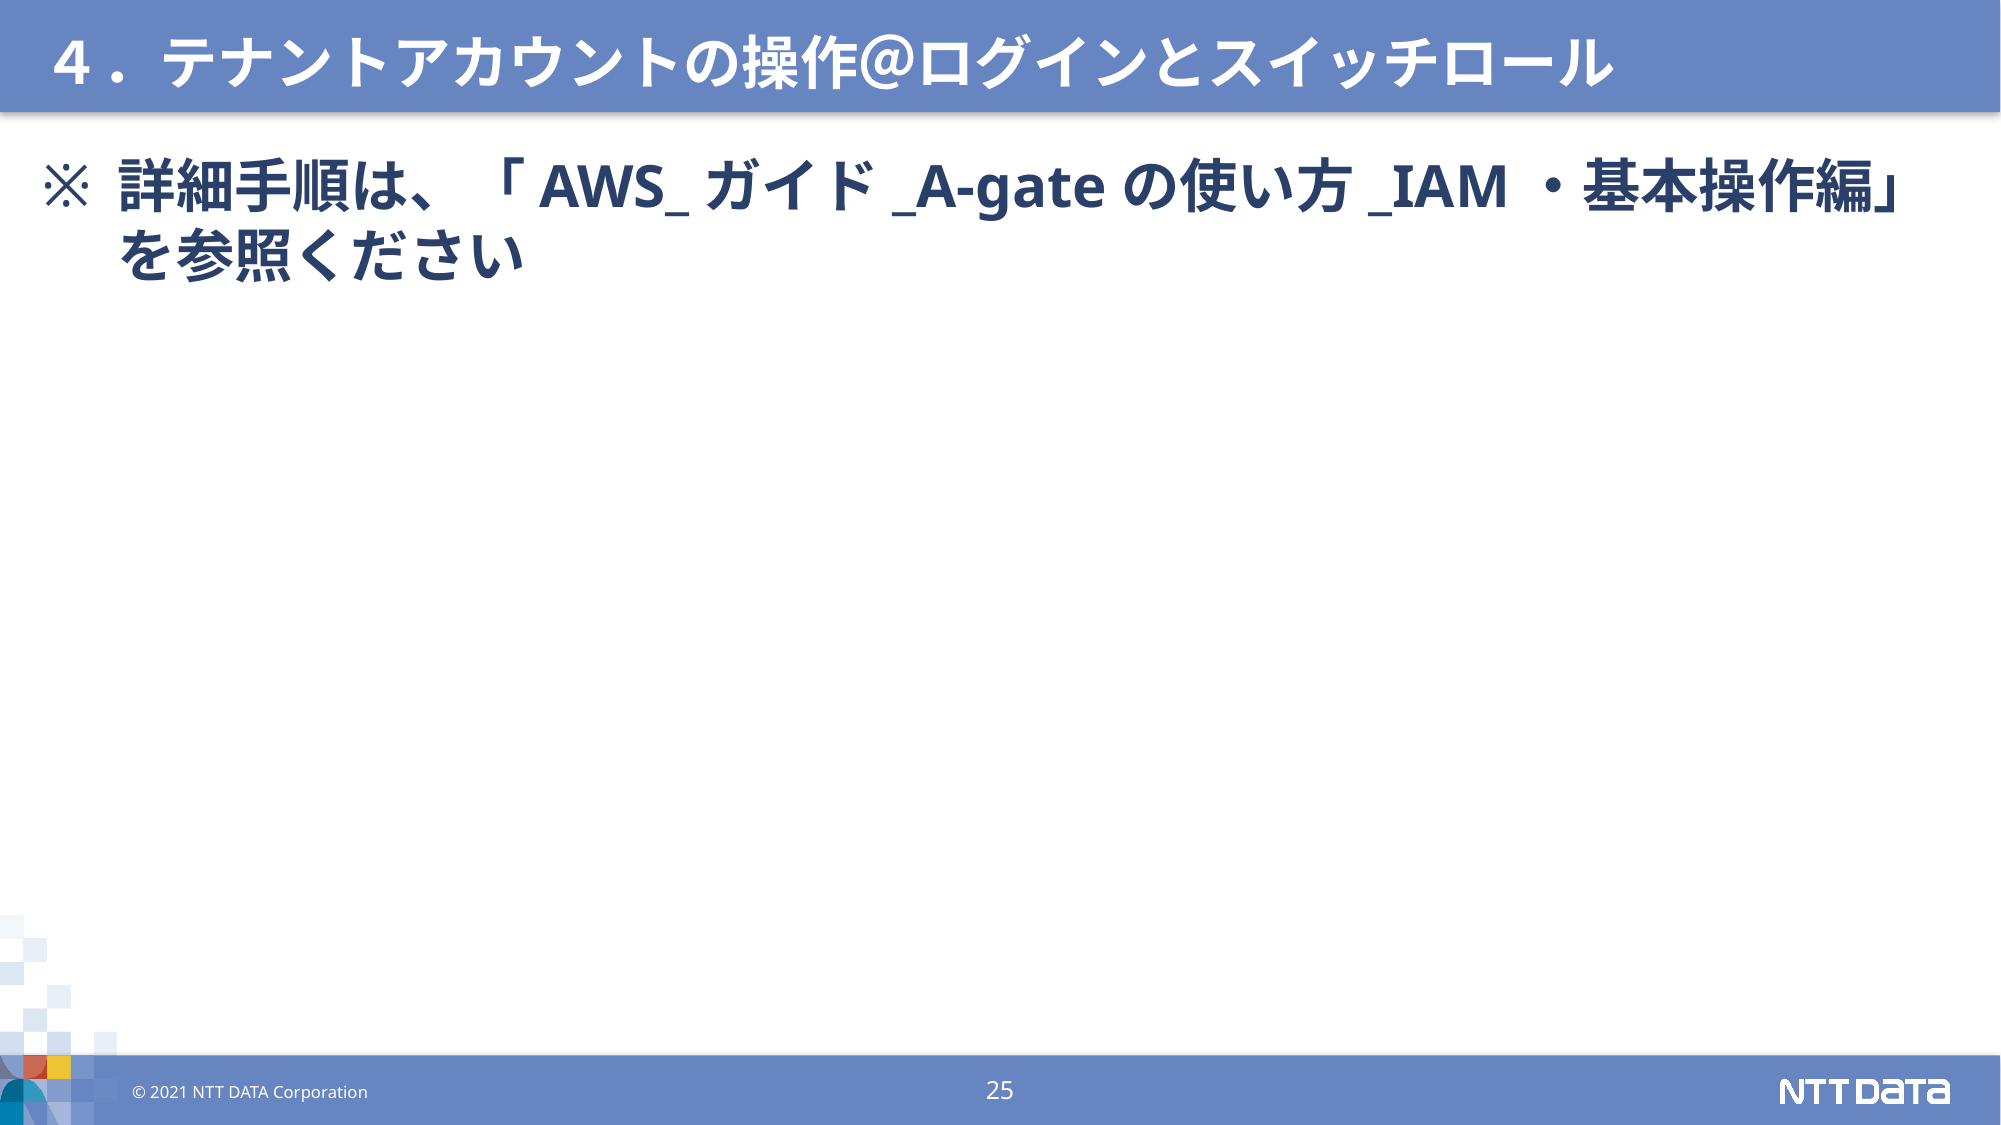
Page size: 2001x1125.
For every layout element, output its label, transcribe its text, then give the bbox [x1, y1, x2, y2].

picture [1767, 1066, 1962, 1116]
text_box 詳細手順は、「AWS_ガイド_A-gateの使い方_IAM・基本操作編」 を参照ください [28, 141, 1972, 297]
list ４．テナントアカウントの操作＠ログインとスイッチロール [28, 0, 1972, 113]
picture [0, 915, 117, 1125]
